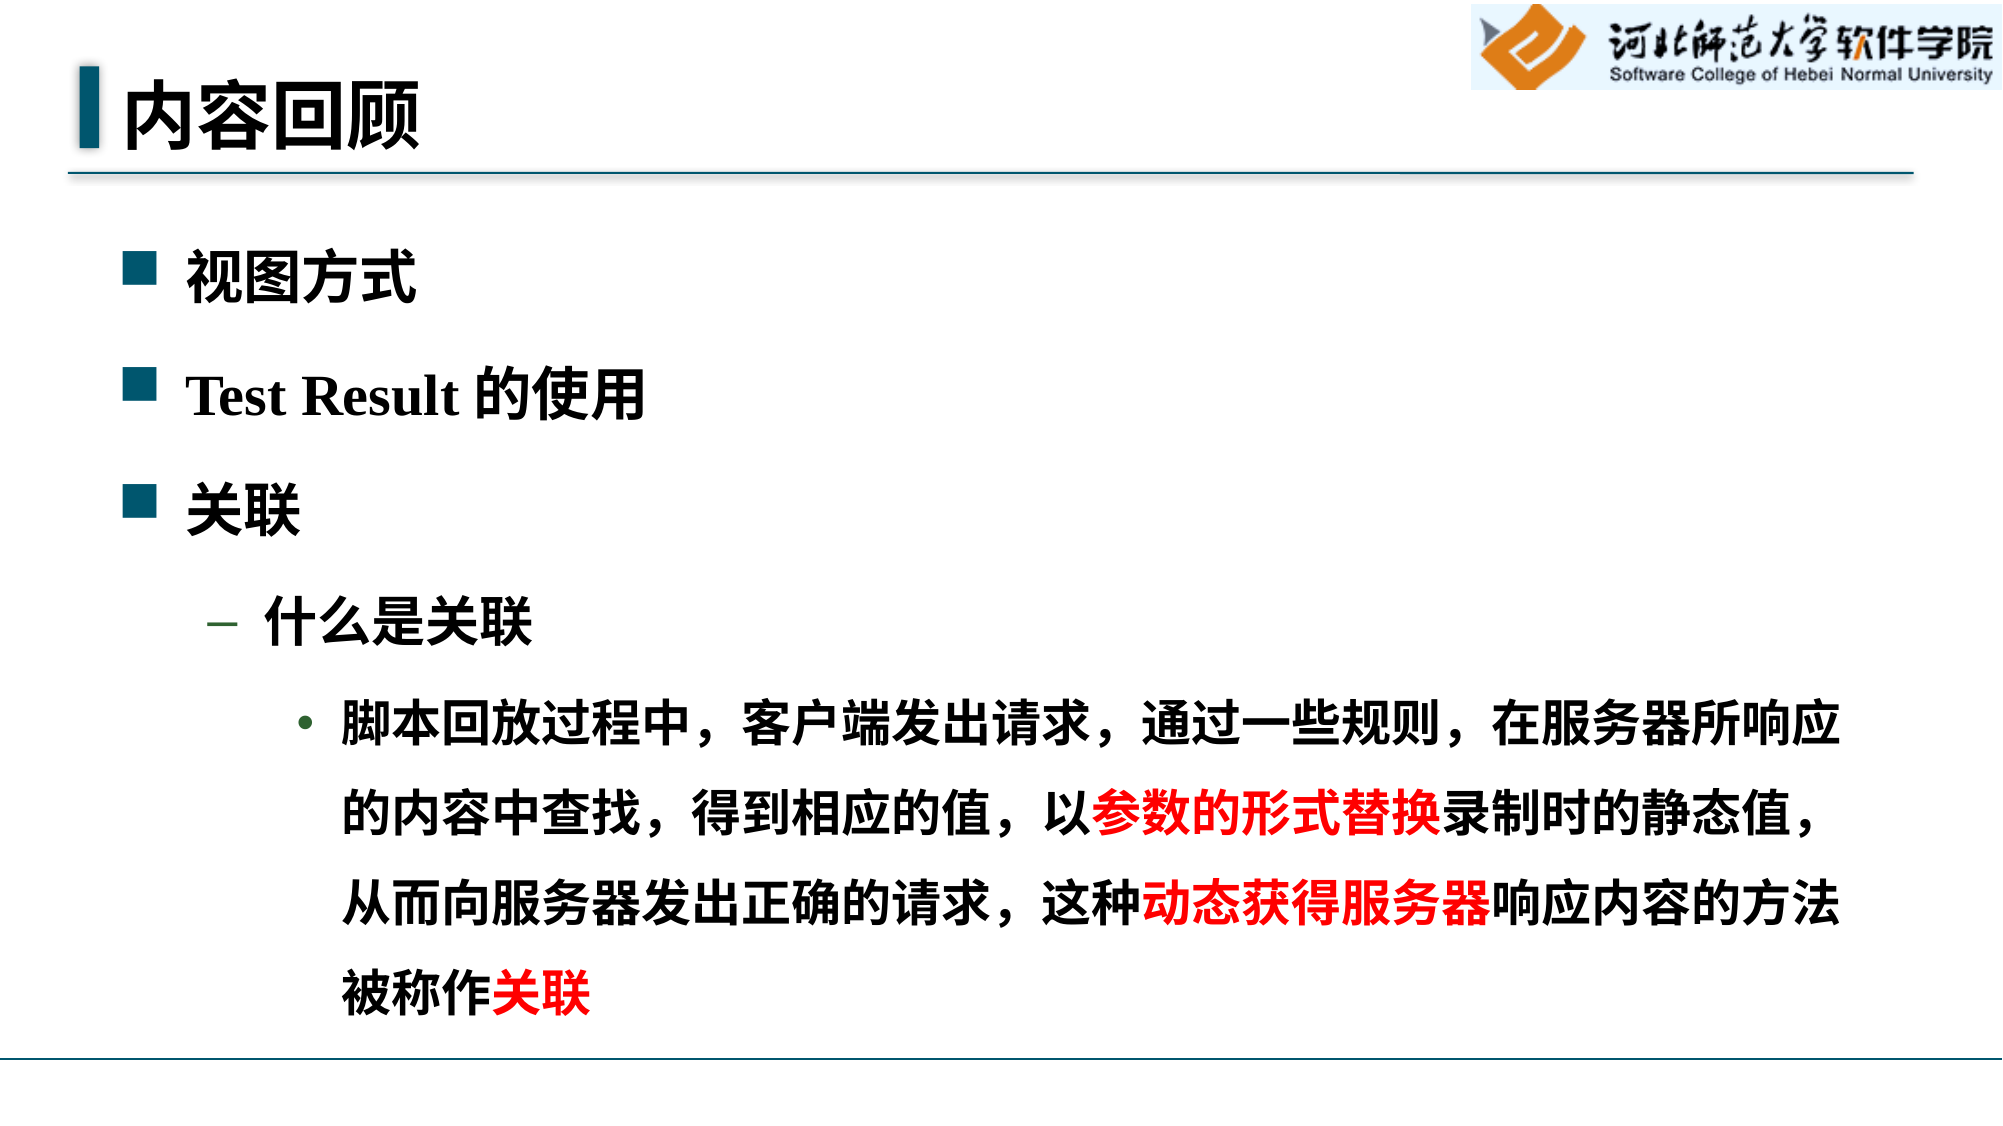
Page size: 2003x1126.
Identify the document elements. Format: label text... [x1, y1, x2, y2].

title 内容回顾 [103, 66, 1462, 162]
picture [1471, 4, 2002, 90]
list 视图方式 Test Result的使用 关联 什么是关联 脚本回放过程中，客户端发出请求，通过一些规则，在服务器所响应的内容中查找，得到相应的值，以参数的形式替换录制时的静态值，从而向服务器发出正确的请求，这种动态获得服务器响应内容的方法被称作关联 [99, 196, 1903, 1024]
